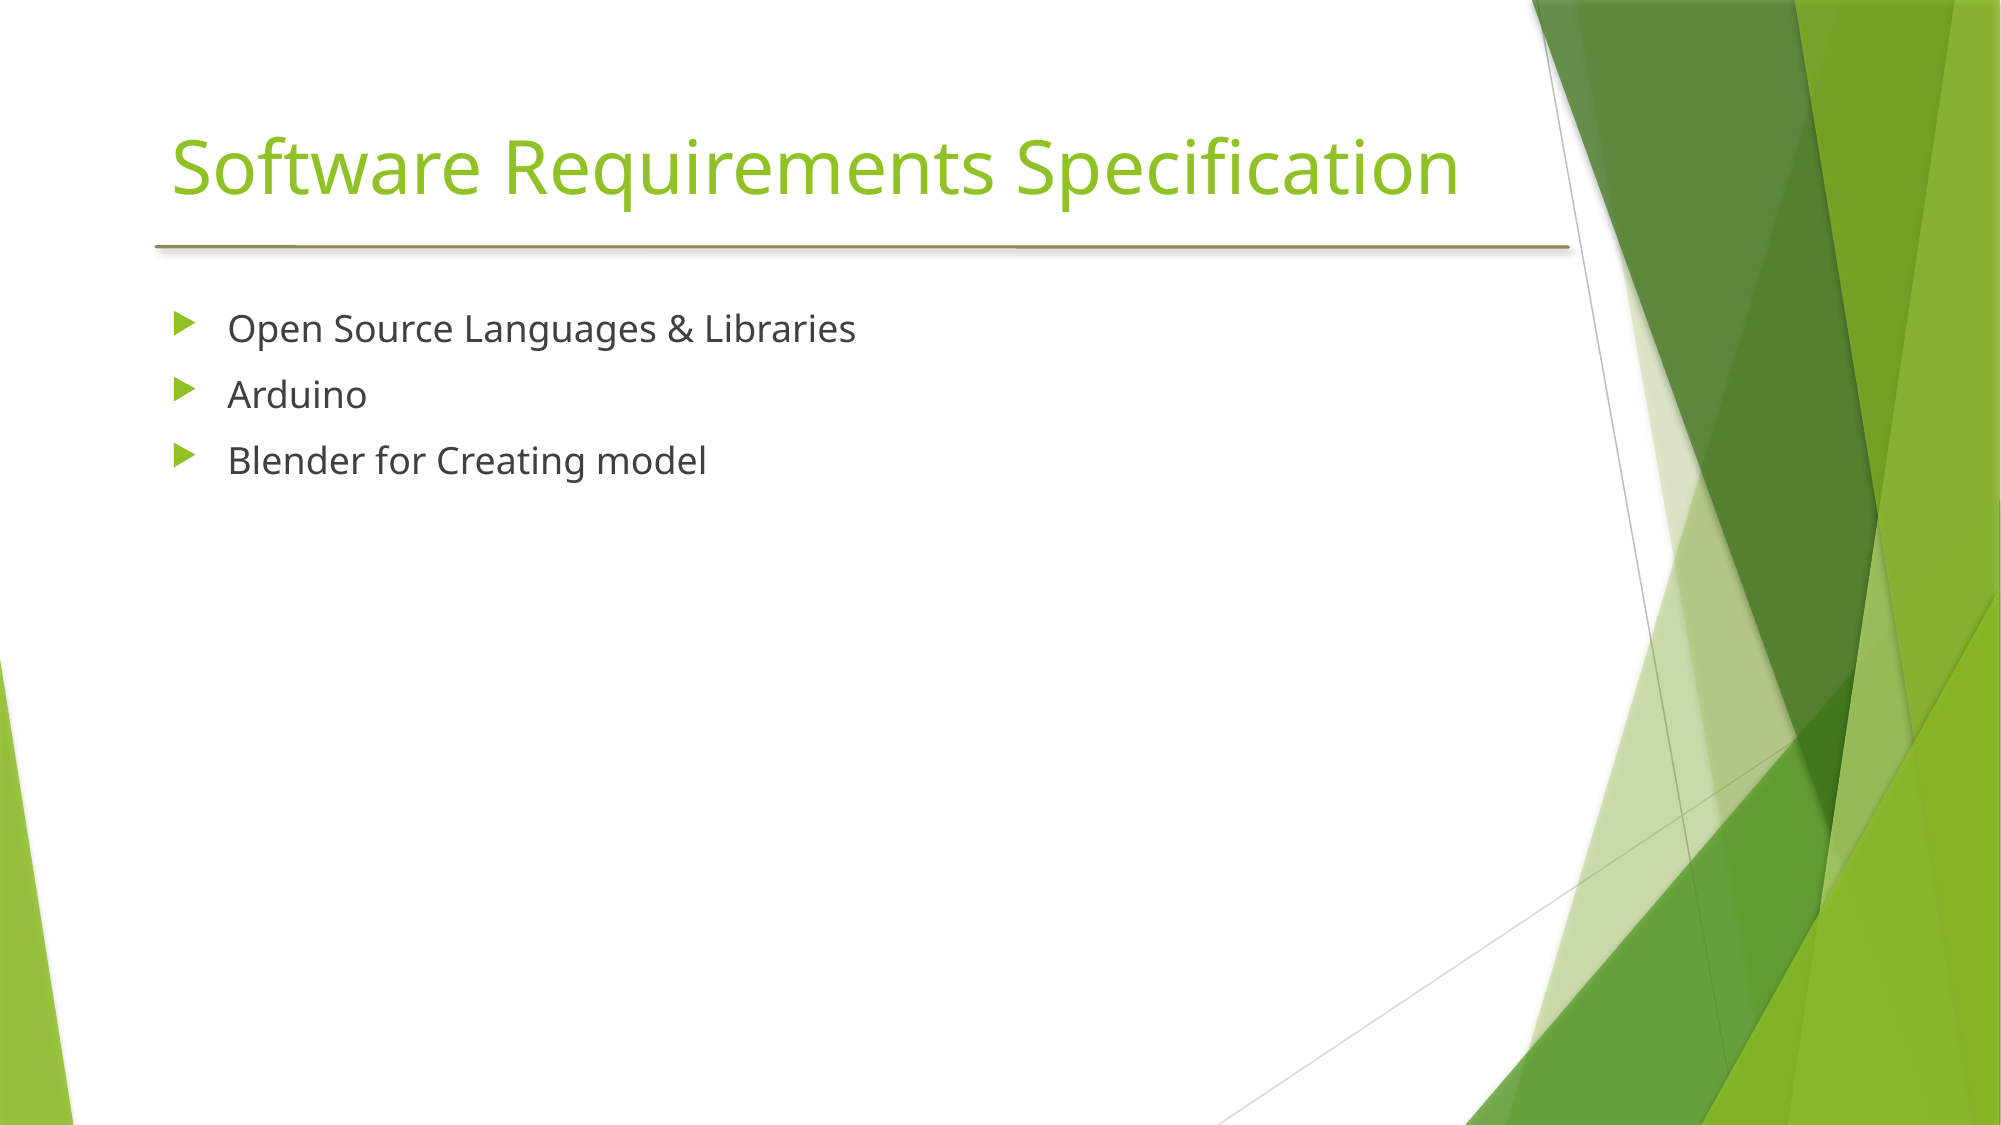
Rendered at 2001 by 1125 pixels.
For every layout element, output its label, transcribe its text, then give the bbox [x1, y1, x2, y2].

title Software Requirements Specification [155, 111, 1800, 247]
list Open Source Languages & Libraries Arduino Blender for Creating model [155, 297, 1800, 533]
